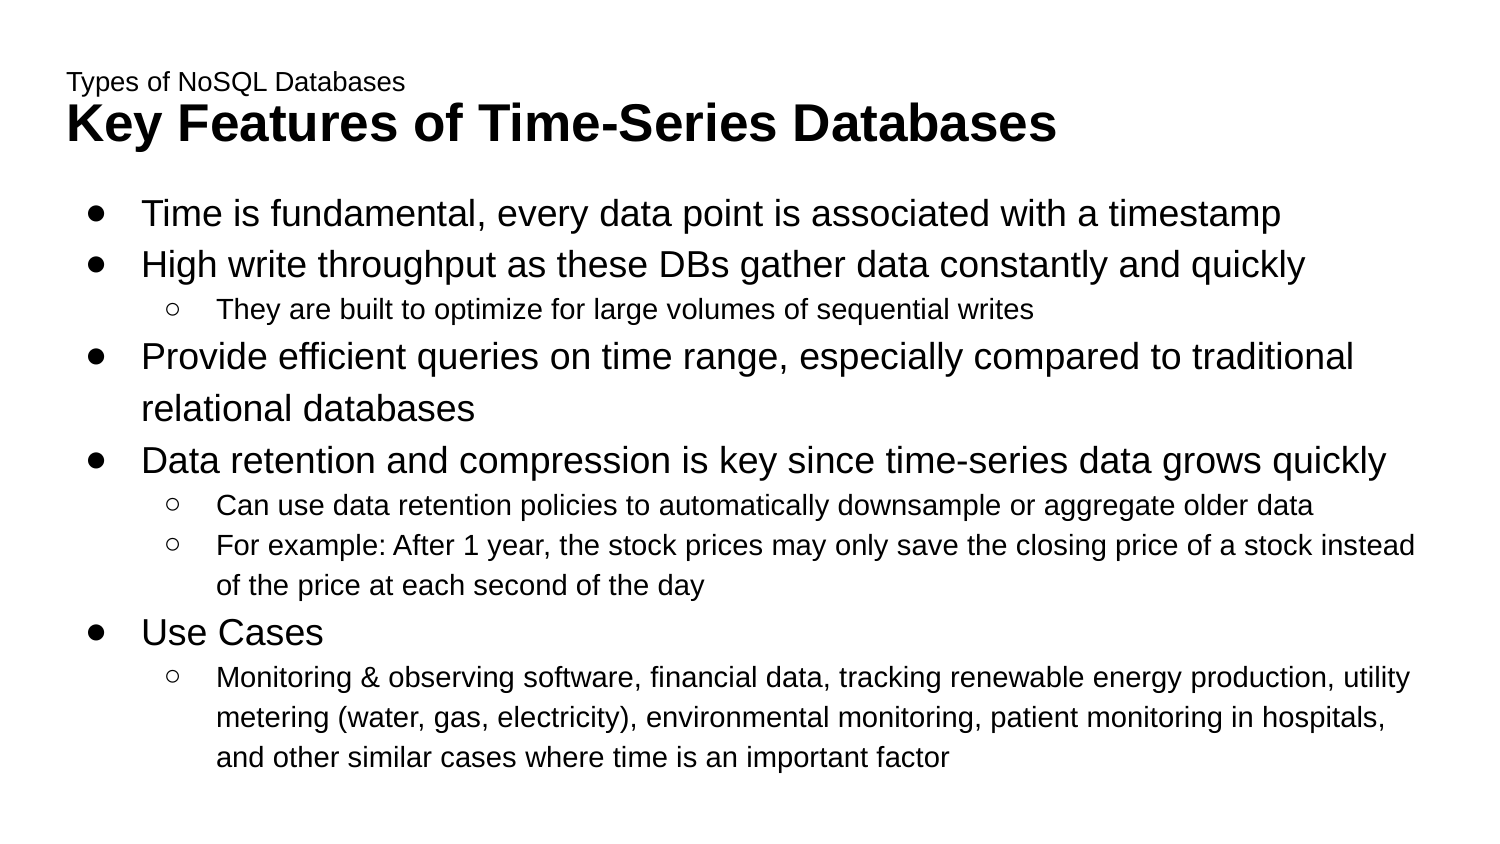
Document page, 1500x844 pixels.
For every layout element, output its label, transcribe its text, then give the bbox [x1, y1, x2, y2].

list Time is fundamental, every data point is associated with a timestamp High write throughput as these DBs gather data constantly and quickly They are built to optimize for large volumes of sequential writes Provide efficient queries on time range, especially compared to traditional relational databases Data retention and compression is key since time-series data grows quickly Can use data retention policies to automatically downsample or aggregate older data For example: After 1 year, the stock prices may only save the closing price of a stock instead of the price at each second of the day Use Cases Monitoring & observing software, financial data, tracking renewable energy production, utility metering (water, gas, electricity), environmental monitoring, patient monitoring in hospitals, and other similar cases where time is an important factor [51, 220, 1449, 789]
title Types of NoSQL Databases [51, 48, 1449, 220]
